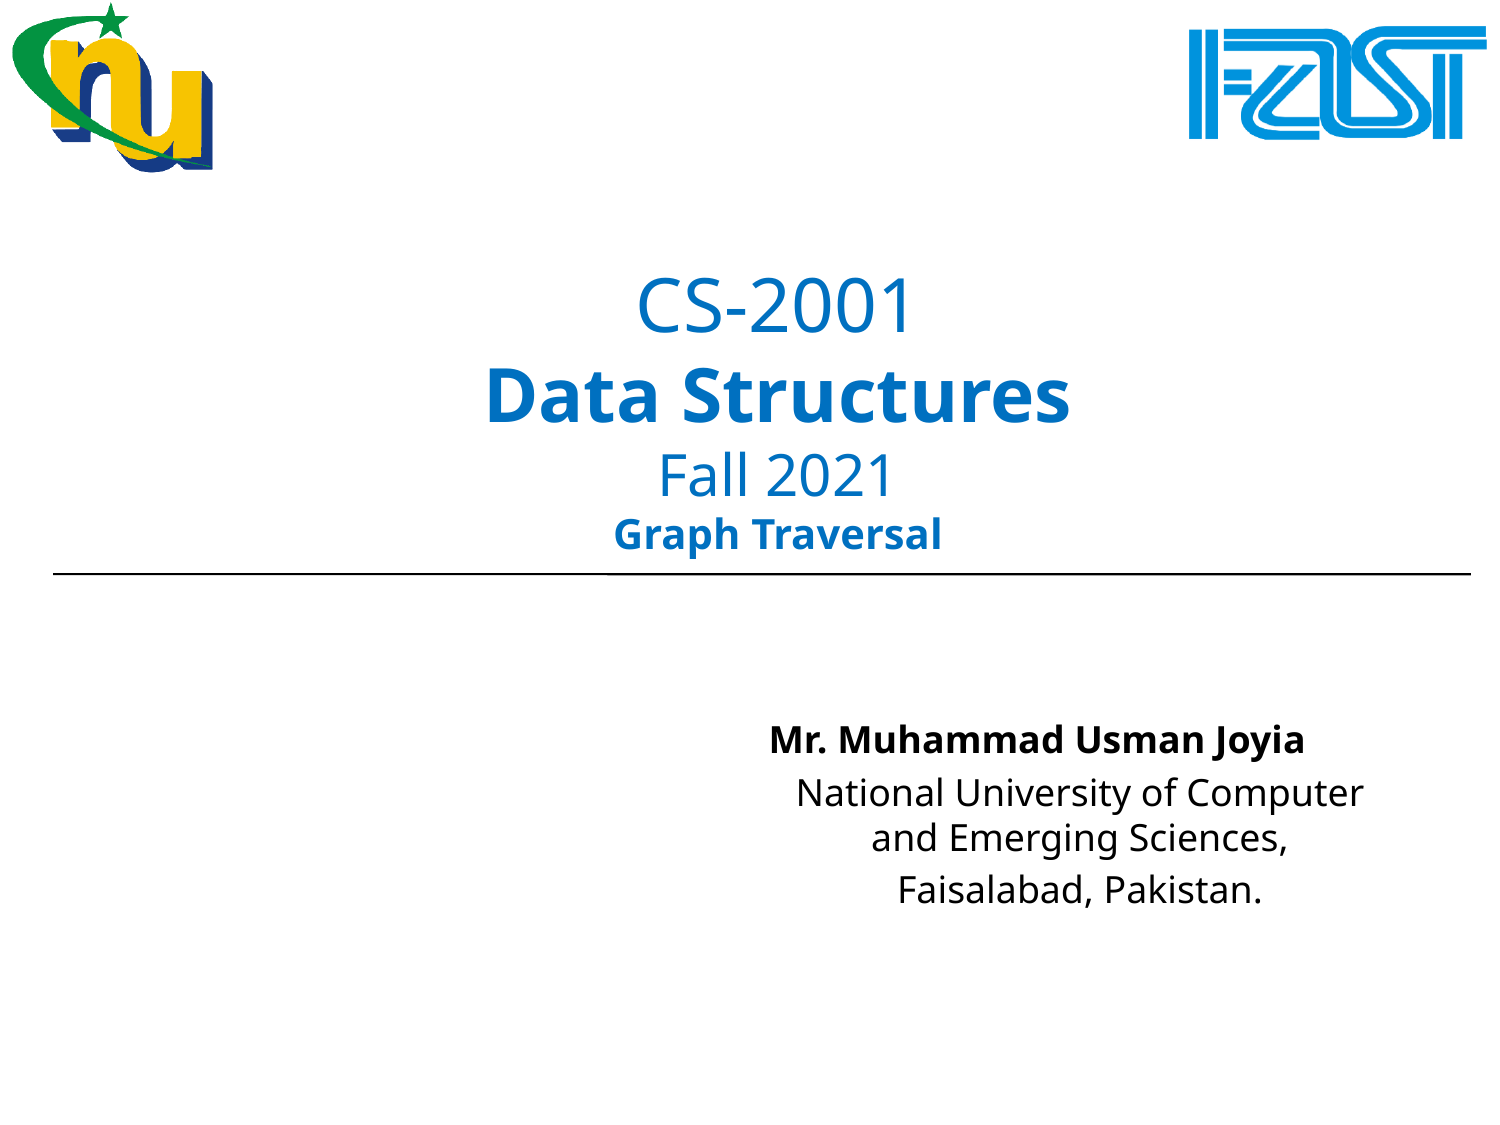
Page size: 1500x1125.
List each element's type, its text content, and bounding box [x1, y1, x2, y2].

picture [10, 0, 215, 176]
subtitle Mr. Muhammad Usman Joyia National University of Computer and Emerging Sciences, Faisalabad, Pakistan. [662, 656, 1413, 932]
picture [1187, 24, 1488, 141]
title CS-2001 Data Structures Fall 2021 Graph Traversal [115, 254, 1441, 471]
